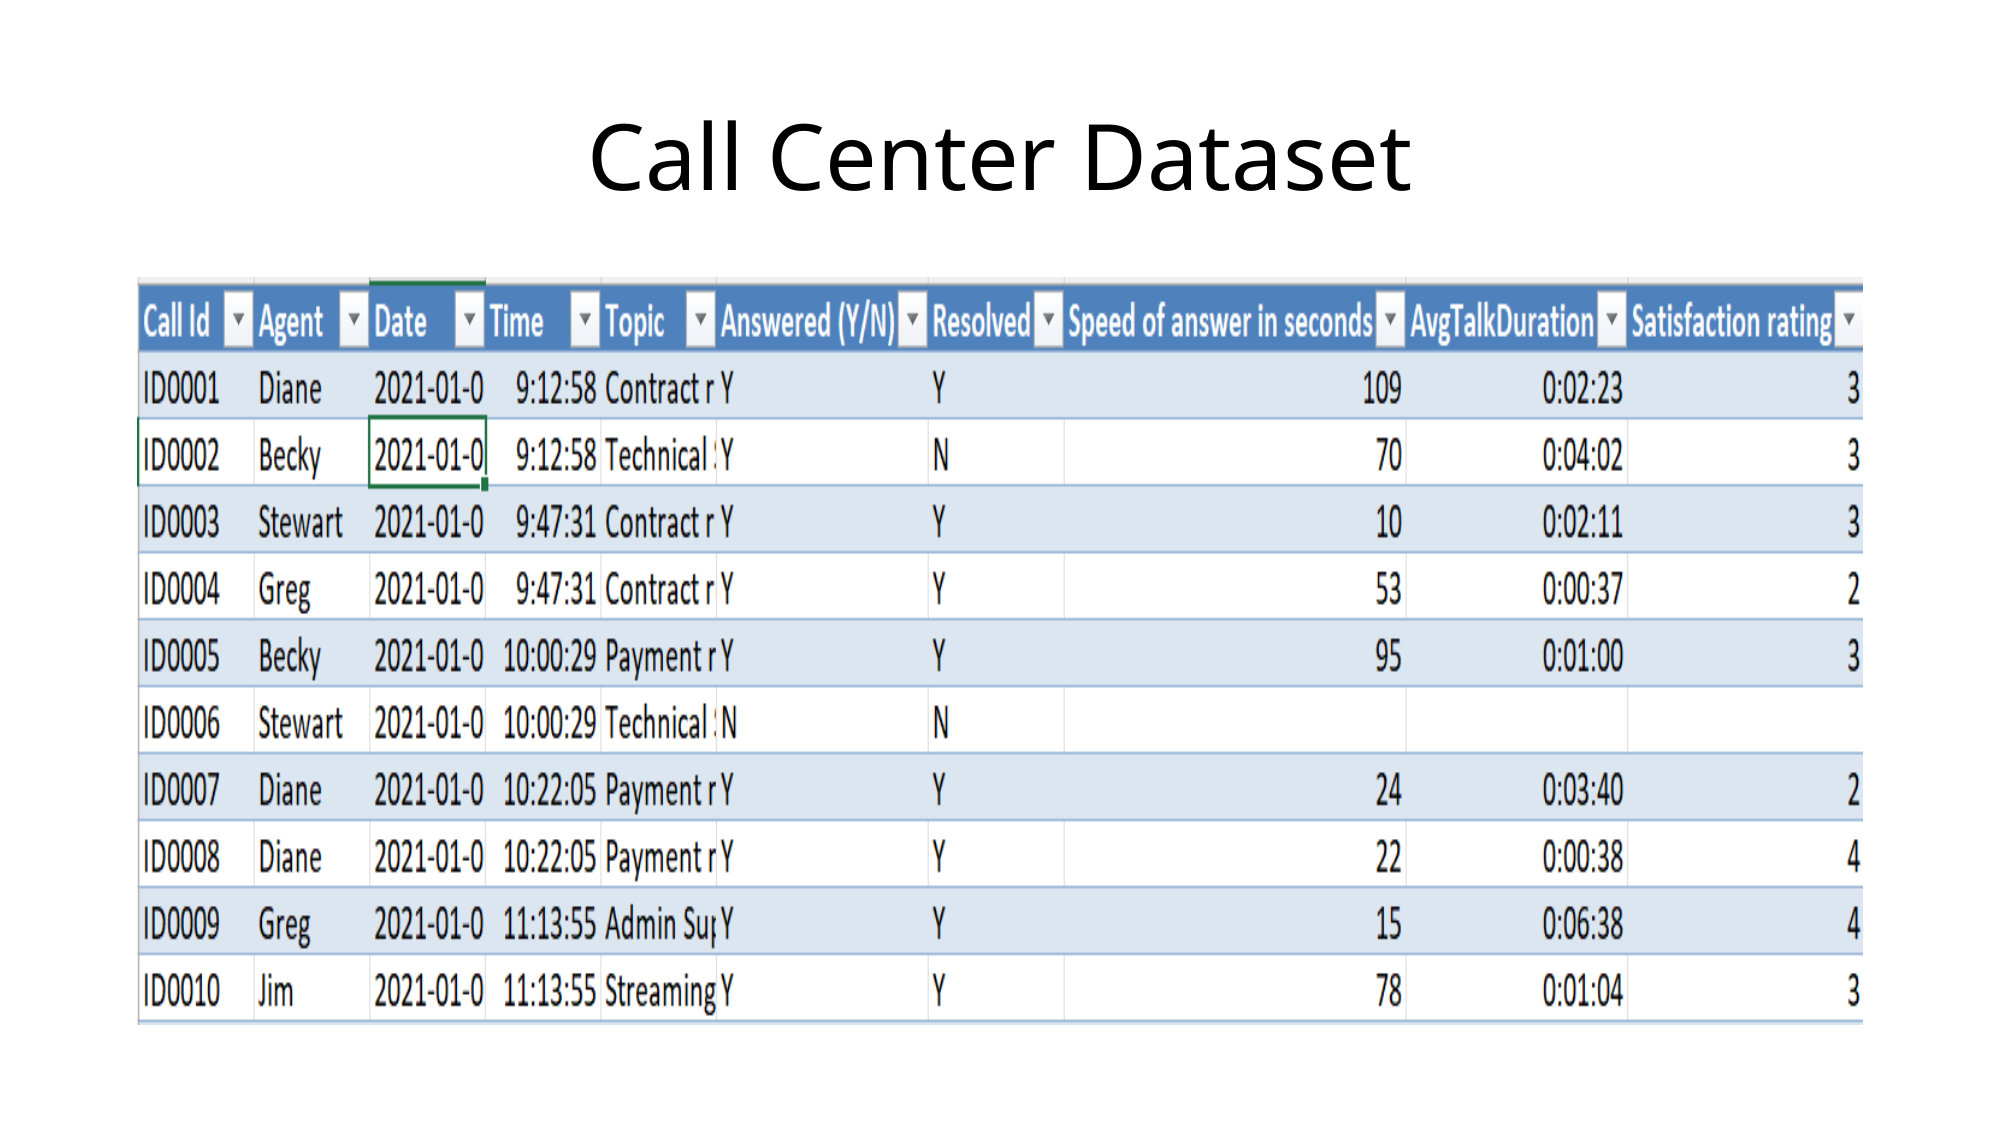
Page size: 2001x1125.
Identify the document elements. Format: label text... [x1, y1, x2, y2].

picture [137, 277, 1863, 1025]
title Call Center Dataset [137, 52, 1863, 270]
